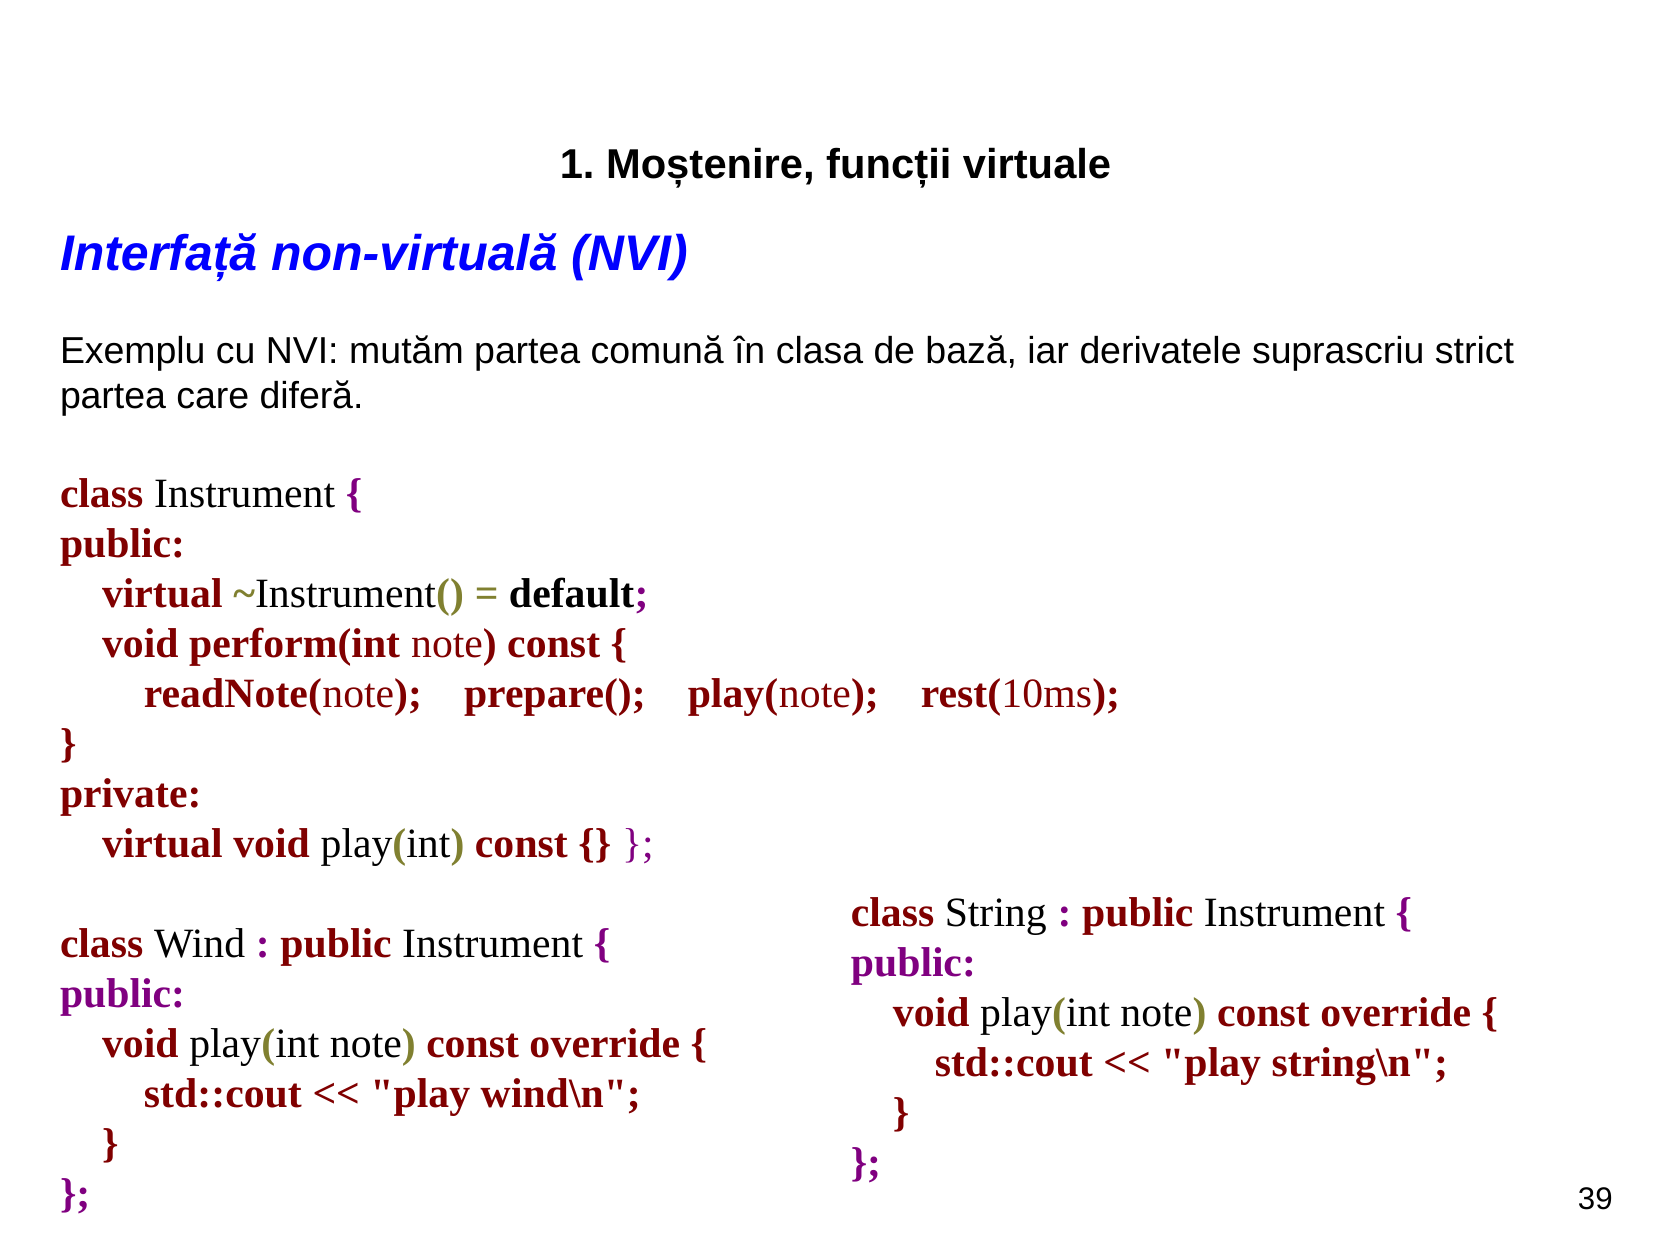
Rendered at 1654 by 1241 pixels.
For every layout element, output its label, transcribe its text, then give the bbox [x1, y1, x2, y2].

text_box 39 [1526, 1158, 1630, 1225]
text_box class String : public Instrument { public: void play(int note) const override { std::cout << "play string\n"; } }; [835, 869, 1554, 1217]
text_box Interfață non-virtuală (NVI) Exemplu cu NVI: mutăm partea comună în clasa de bază, iar derivatele suprascriu strict partea care diferă. class Instrument { public: virtual ~Instrument() = default; void perform(int note) const { readNote(note); prepare(); play(note); rest(10ms); } private: virtual void play(int) const {} }; class Wind : public Instrument { public: void play(int note) const override { std::cout << "play wind\n"; } }; [45, 205, 1600, 1161]
text_box 1. Moștenire, funcții virtuale [382, 135, 1289, 206]
